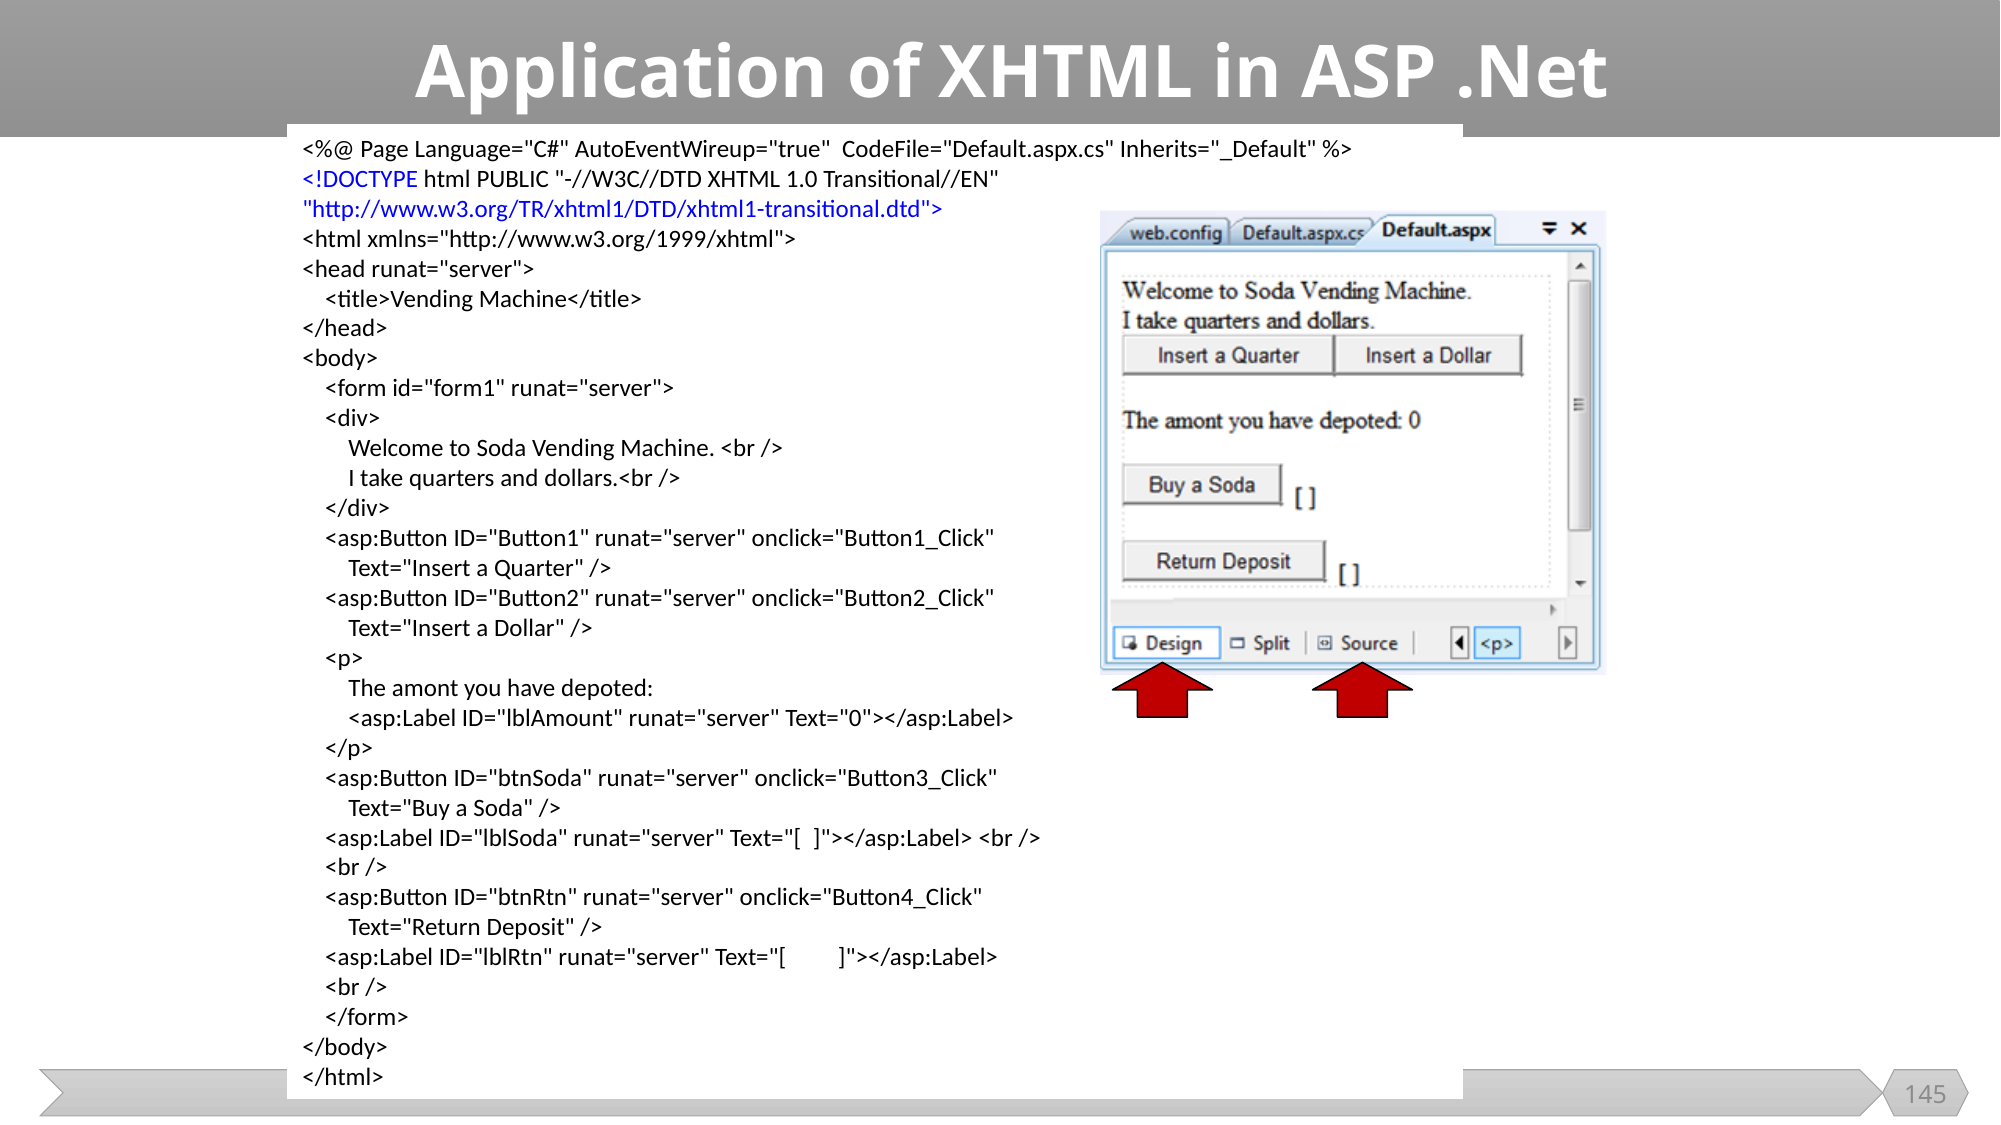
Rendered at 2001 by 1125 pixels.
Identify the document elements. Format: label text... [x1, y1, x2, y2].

picture [1099, 210, 1607, 675]
title Application of XHTML in ASP .Net [387, 22, 1638, 125]
text_box [1312, 675, 1413, 718]
slide_number 145 [1882, 1065, 1969, 1125]
text_box [1112, 675, 1213, 718]
text_box <%@ Page Language="C#" AutoEventWireup="true" CodeFile="Default.aspx.cs" Inherits="_Default" %> <!DOCTYPE html PUBLIC "-//W3C//DTD XHTML 1.0 Transitional//EN" "http://www.w3.org/TR/xhtml1/DTD/xhtml1-transitional.dtd"> <html xmlns="http://www.w3.org/1999/xhtml"> <head runat="server"> <title>Vending Machine</title> </head> <body> <form id="form1" runat="server"> <div> Welcome to Soda Vending Machine. <br /> I take quarters and dollars.<br /> </div> <asp:Button ID="Button1" runat="server" onclick="Button1_Click" Text="Insert a Quarter" /> <asp:Button ID="Button2" runat="server" onclick="Button2_Click" Text="Insert a Dollar" /> <p> The amont you have depoted: <asp:Label ID="lblAmount" runat="server" Text="0"></asp:Label> </p> <asp:Button ID="btnSoda" runat="server" onclick="Button3_Click" Text="Buy a Soda" /> <asp:Label ID="lblSoda" runat="server" Text="[ ]"></asp:Label> <br /> <br /> <asp:Button ID="btnRtn" runat="server" onclick="Button4_Click" Text="Return Deposit" /> <asp:Label ID="lblRtn" runat="server" Text="[ ]"></asp:Label> <br /> </form> </body> </html> [287, 124, 1463, 1098]
